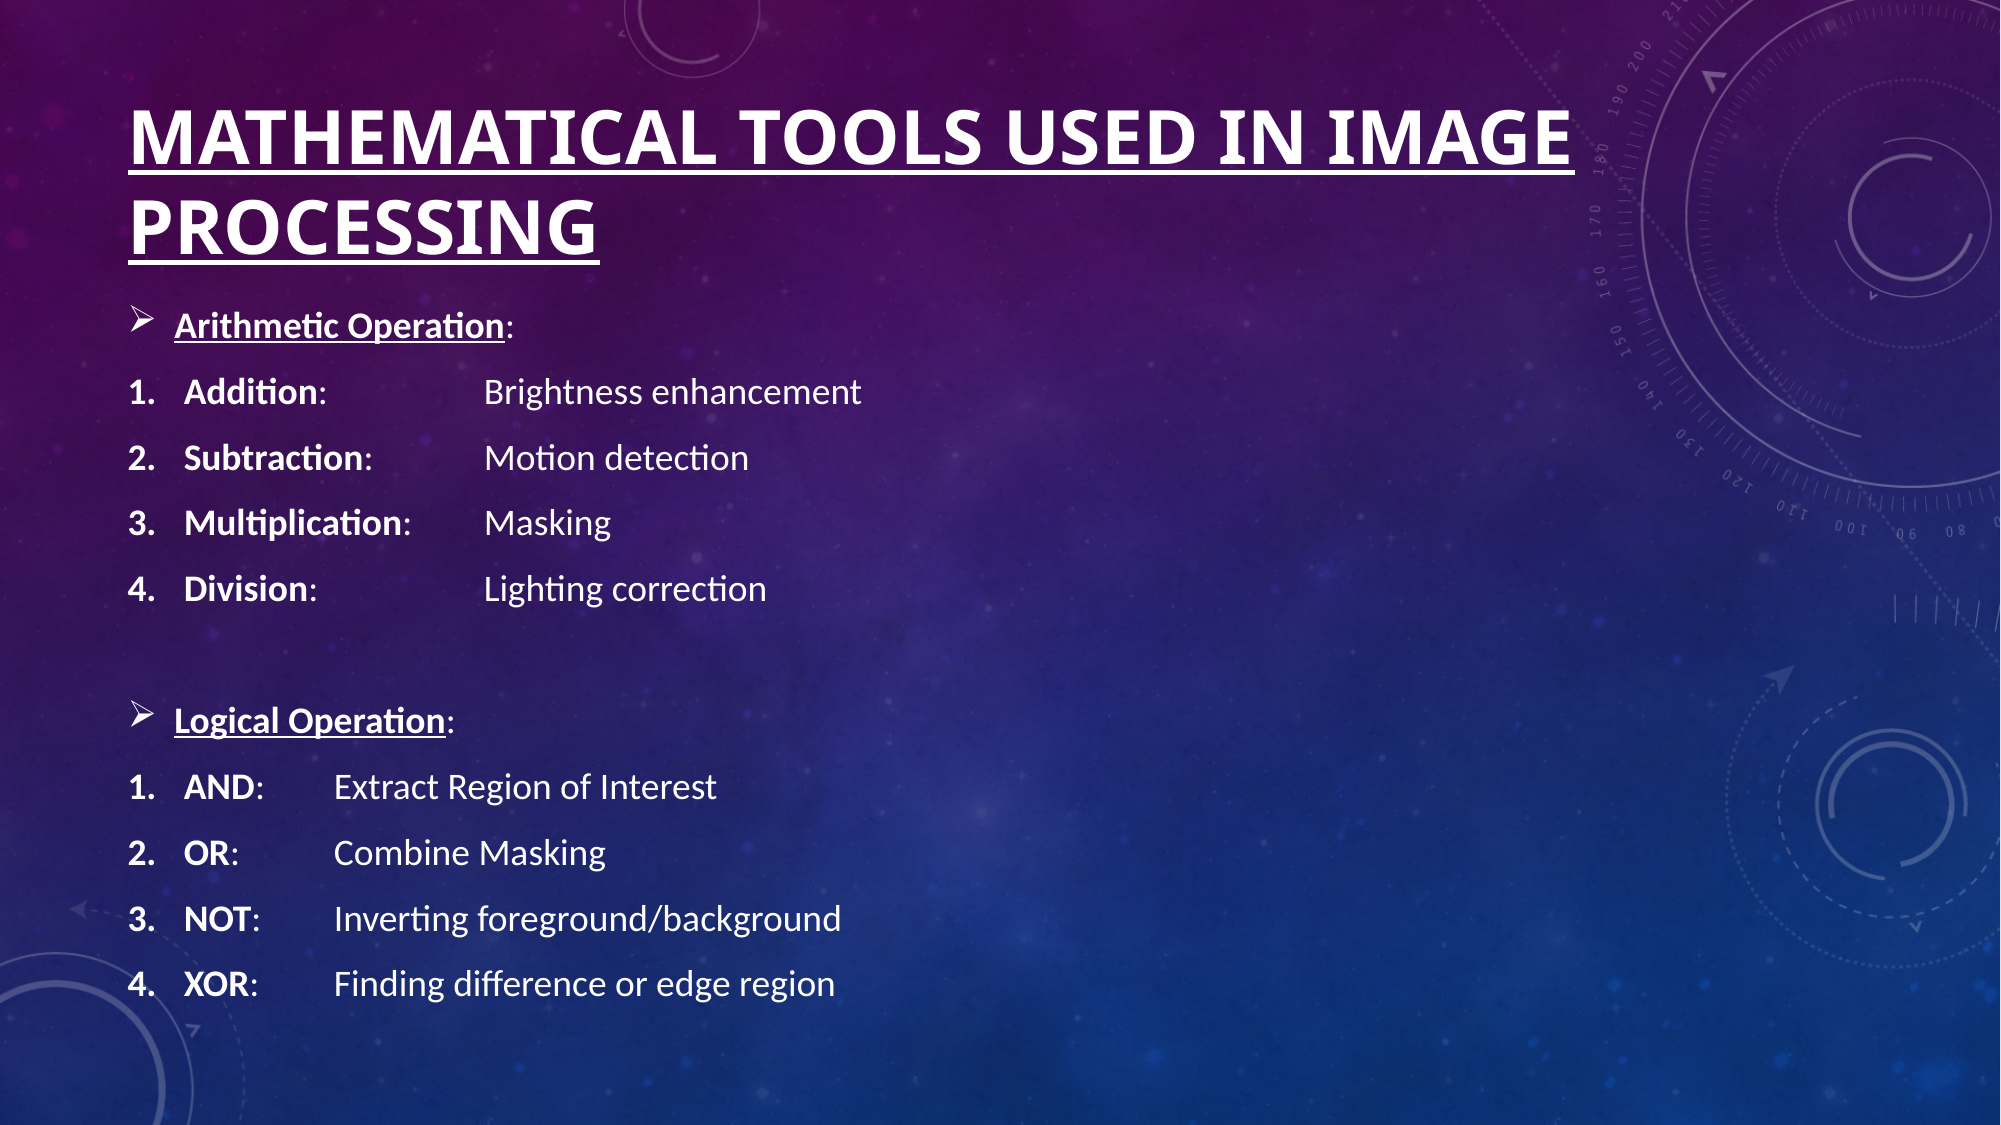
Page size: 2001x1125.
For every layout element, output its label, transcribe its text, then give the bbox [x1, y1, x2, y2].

list Arithmetic Operation: Addition: Brightness enhancement Subtraction: Motion detection Multiplication: Masking Division: Lighting correction Logical Operation: AND: Extract Region of Interest OR: Combine Masking NOT: Inverting foreground/background XOR: Finding difference or edge region [112, 258, 1775, 1047]
picture [0, 0, 2001, 1125]
title Mathematical tools used in image processing [112, 99, 1775, 258]
